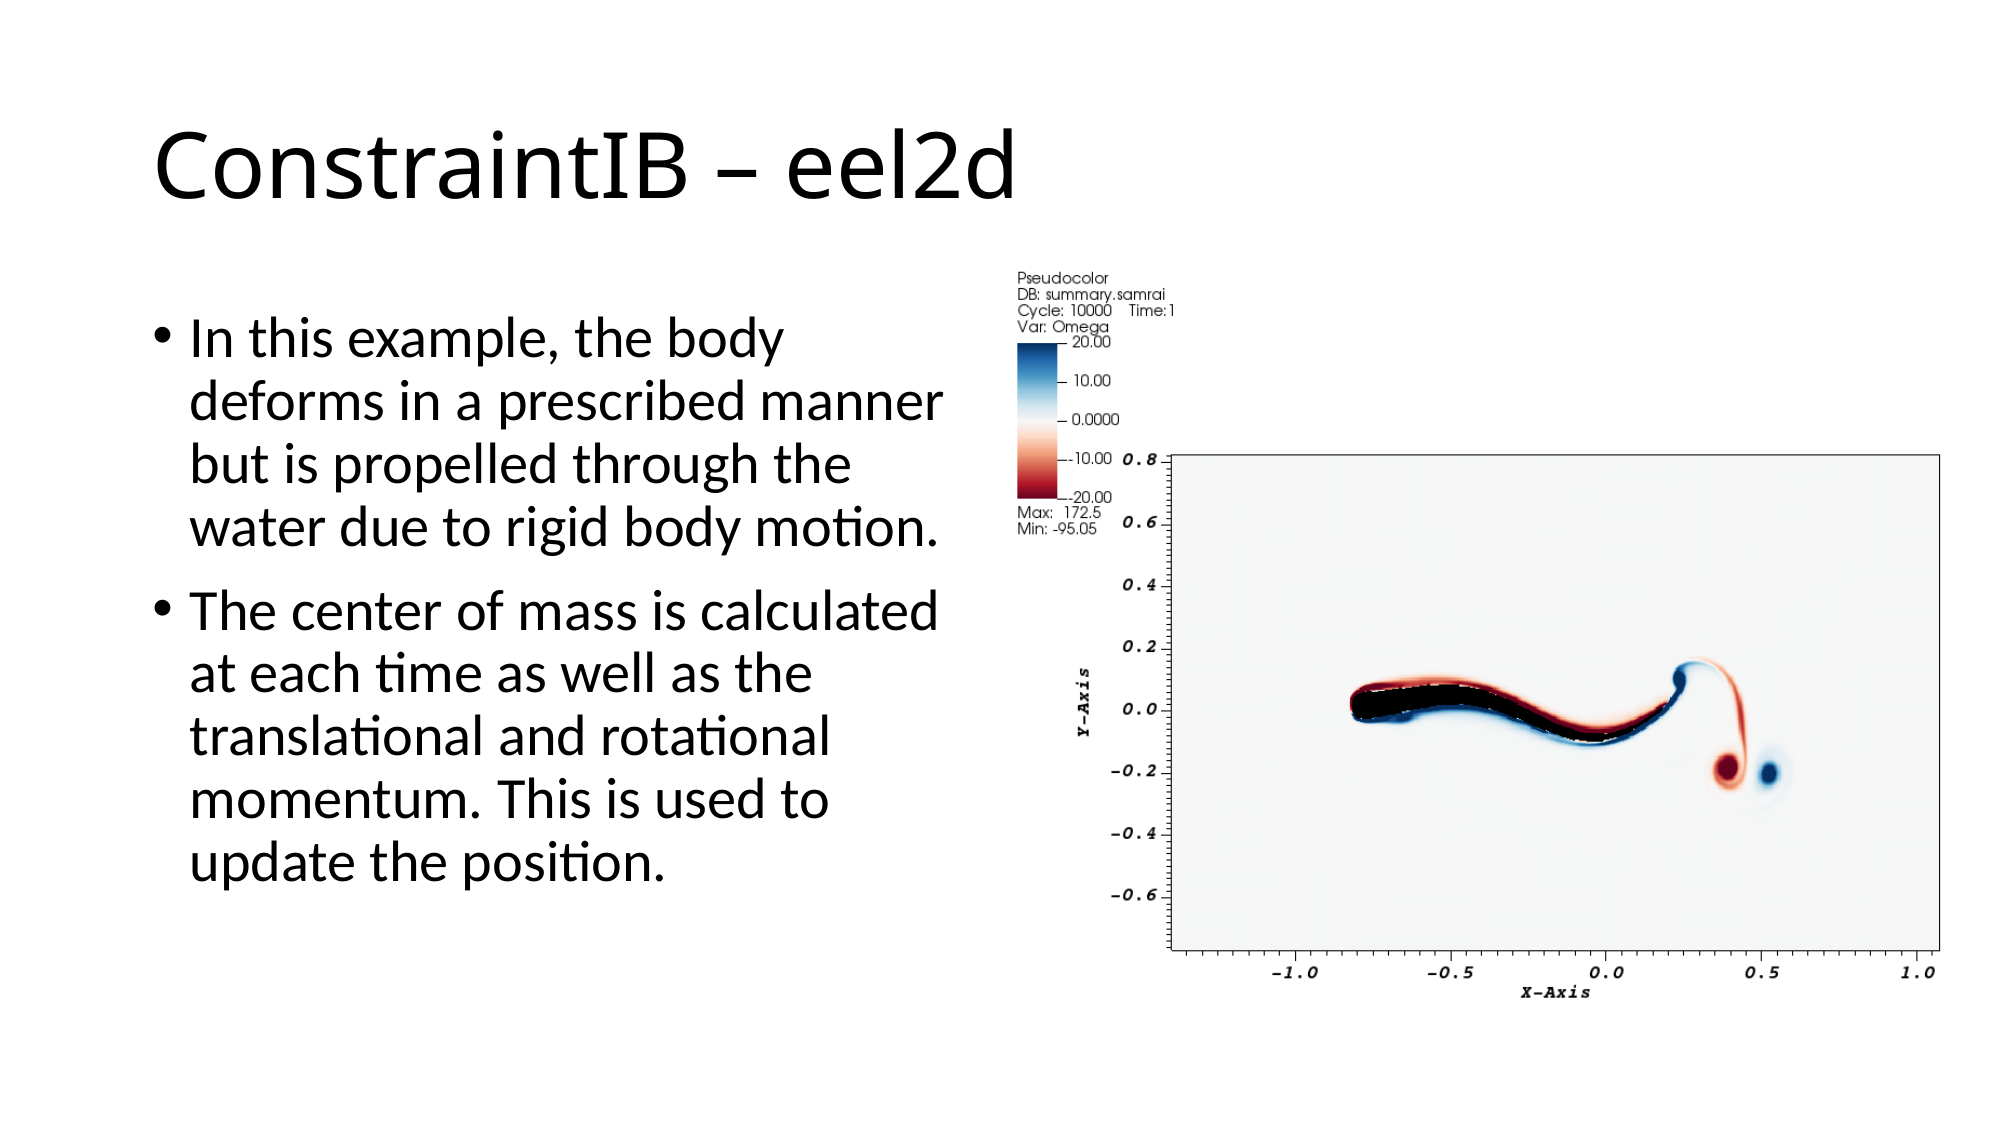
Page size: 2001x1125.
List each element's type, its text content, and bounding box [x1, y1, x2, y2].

list In this example, the body deforms in a prescribed manner but is propelled through the water due to rigid body motion. The center of mass is calculated at each time as well as the translational and rotational momentum. This is used to update the position. [137, 299, 979, 1014]
picture [999, 261, 1965, 1014]
title ConstraintIB – eel2d [137, 59, 1863, 278]
